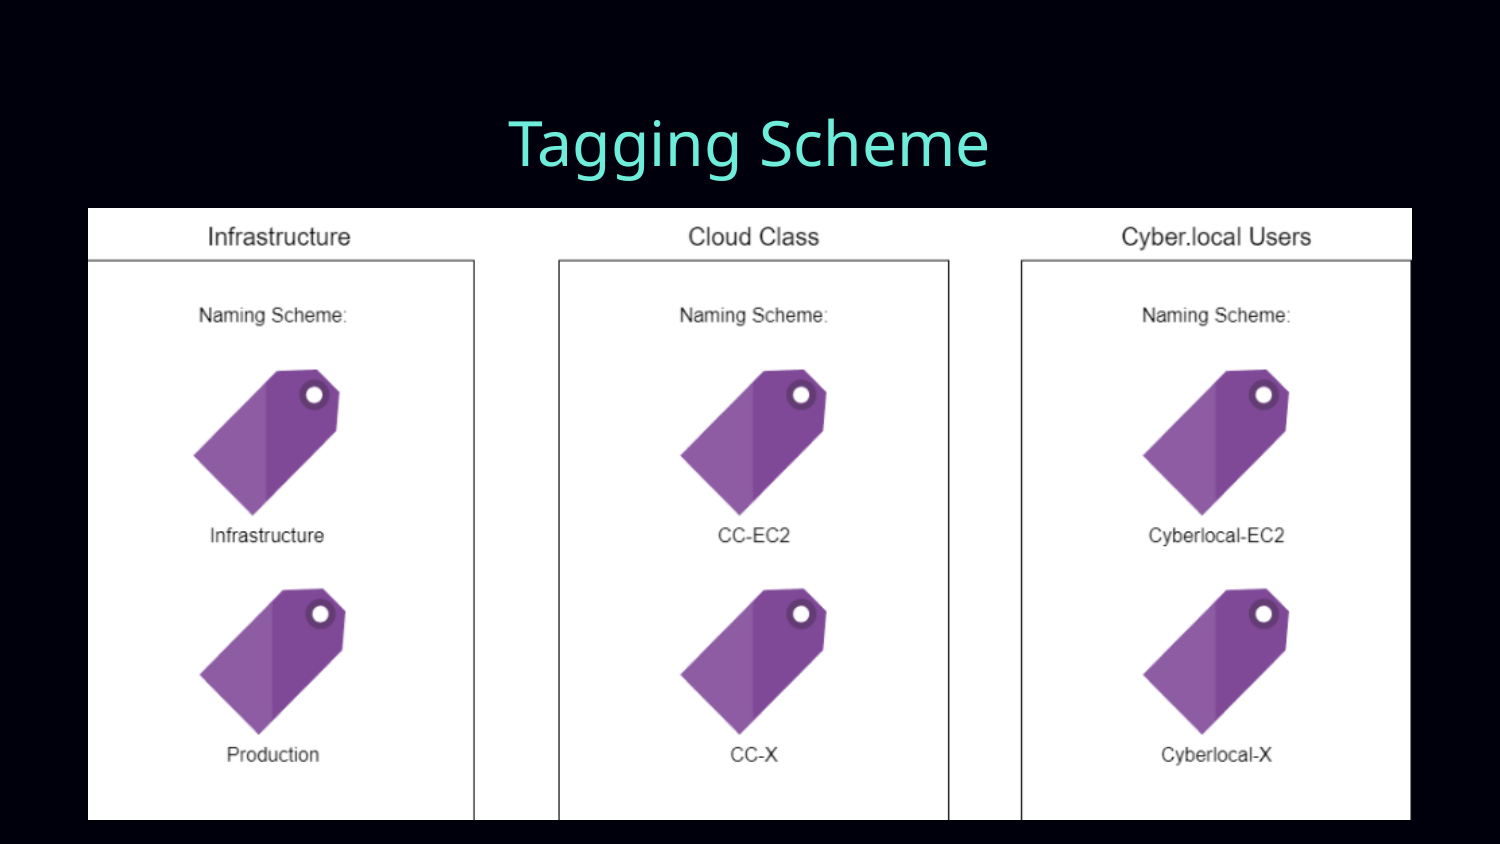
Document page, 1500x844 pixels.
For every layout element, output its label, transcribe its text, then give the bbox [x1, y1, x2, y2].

picture [88, 207, 1412, 820]
title Tagging Scheme [118, 88, 1382, 183]
